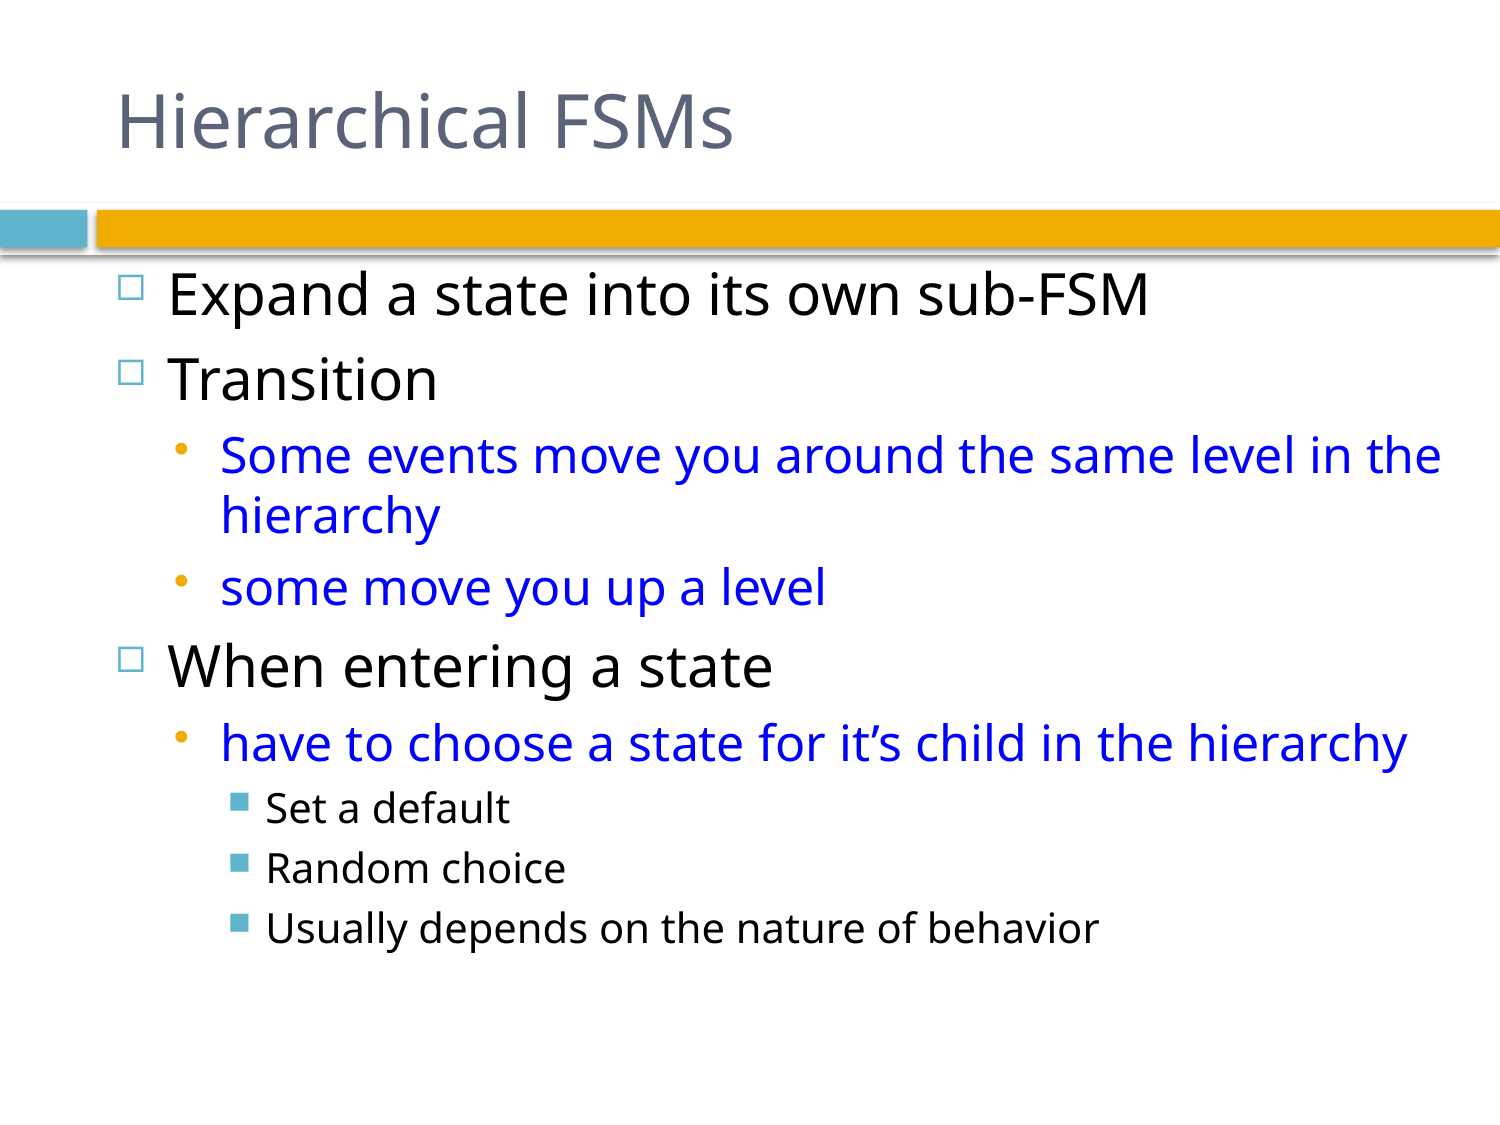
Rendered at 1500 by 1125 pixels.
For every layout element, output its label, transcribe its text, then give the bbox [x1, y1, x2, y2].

list Expand a state into its own sub-FSM Transition Some events move you around the same level in the hierarchy some move you up a level When entering a state have to choose a state for it’s child in the hierarchy Set a default Random choice Usually depends on the nature of behavior [100, 249, 1500, 913]
title Hierarchical FSMs [100, 37, 1438, 200]
